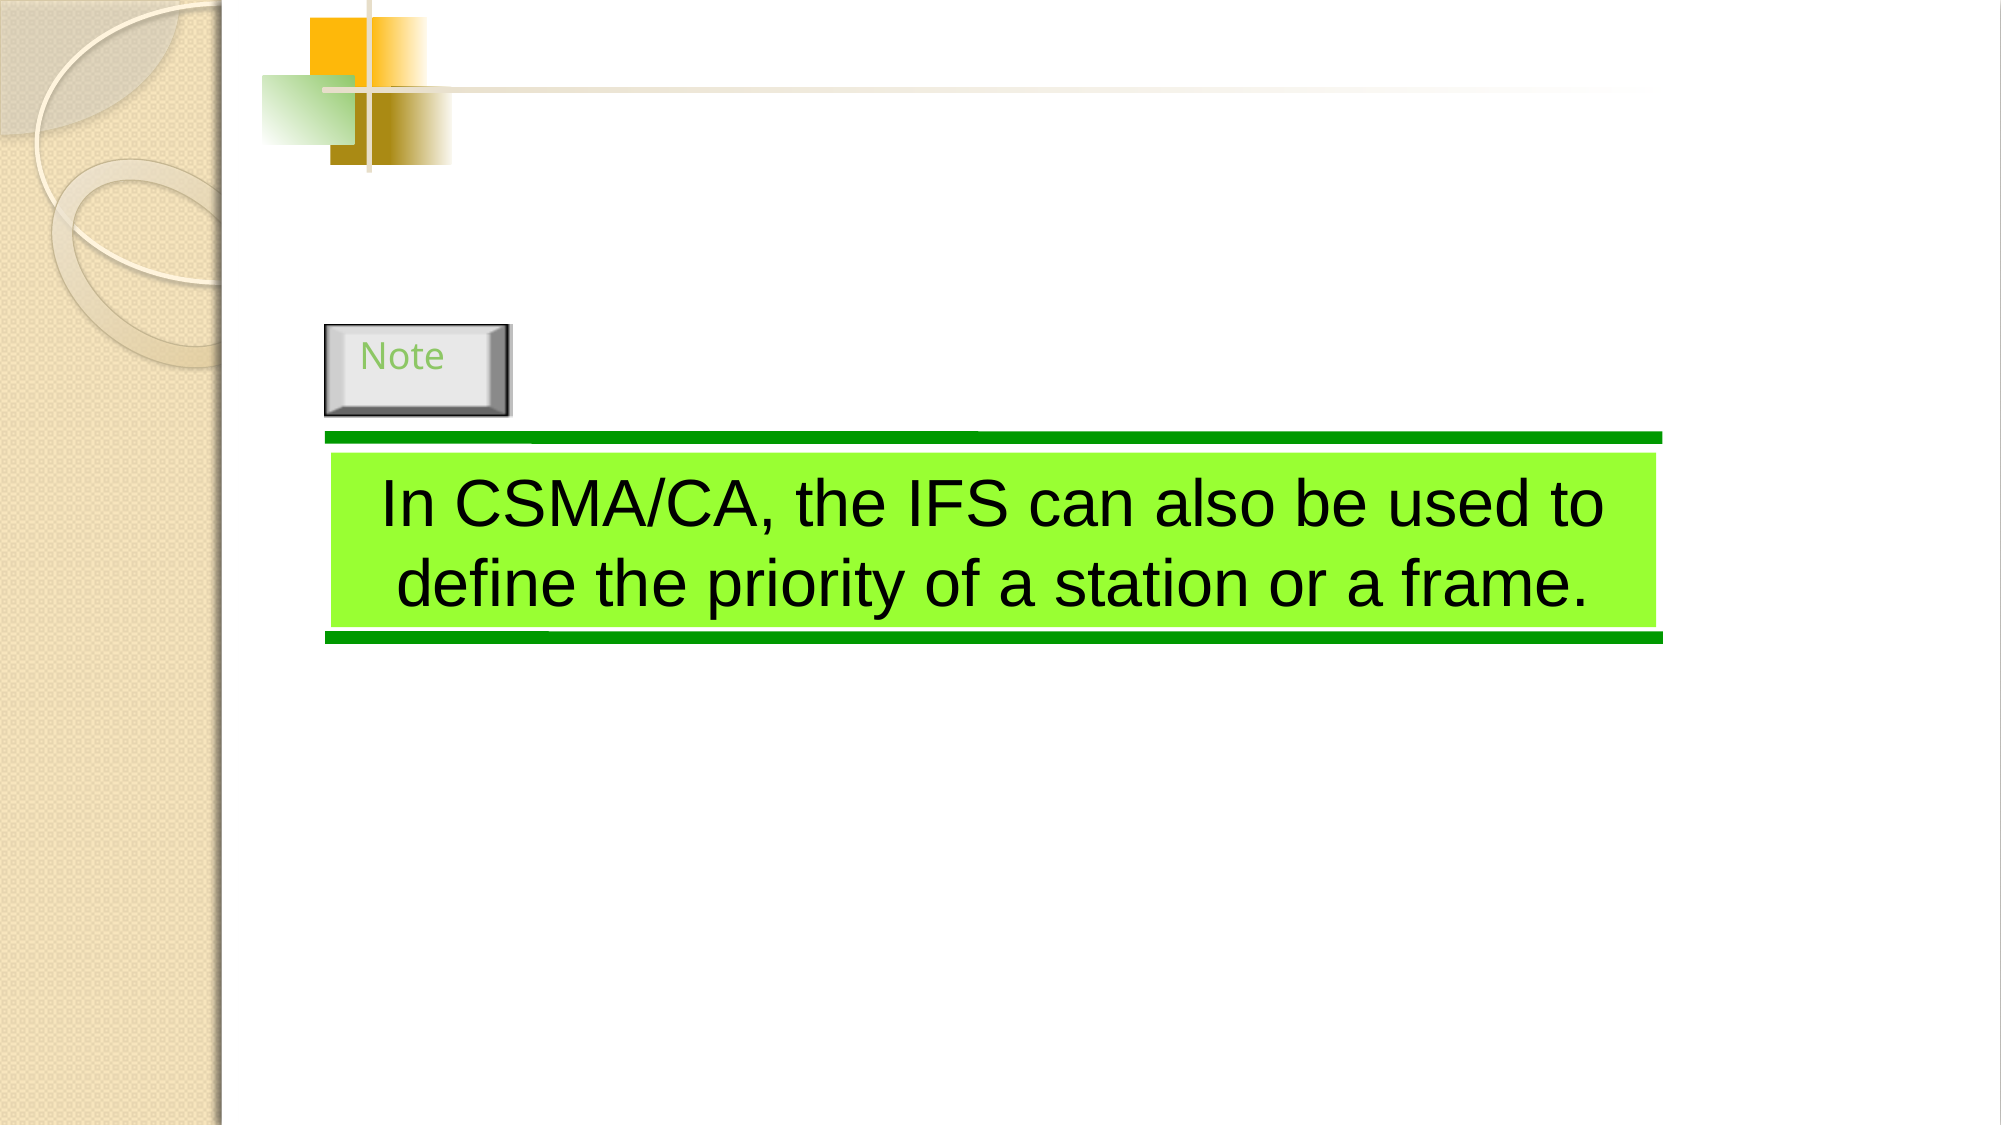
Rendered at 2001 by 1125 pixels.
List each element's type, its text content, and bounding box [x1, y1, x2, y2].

text_box [372, 17, 427, 86]
text_box In CSMA/CA, the IFS can also be used to define the priority of a station or a frame. [331, 452, 1657, 628]
text_box [330, 93, 366, 165]
text_box [322, 87, 1673, 93]
text_box [391, 93, 452, 165]
text_box [366, 0, 372, 87]
text_box [366, 93, 372, 173]
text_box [324, 324, 513, 419]
text_box [310, 17, 366, 86]
text_box [372, 93, 391, 165]
text_box [262, 75, 355, 145]
